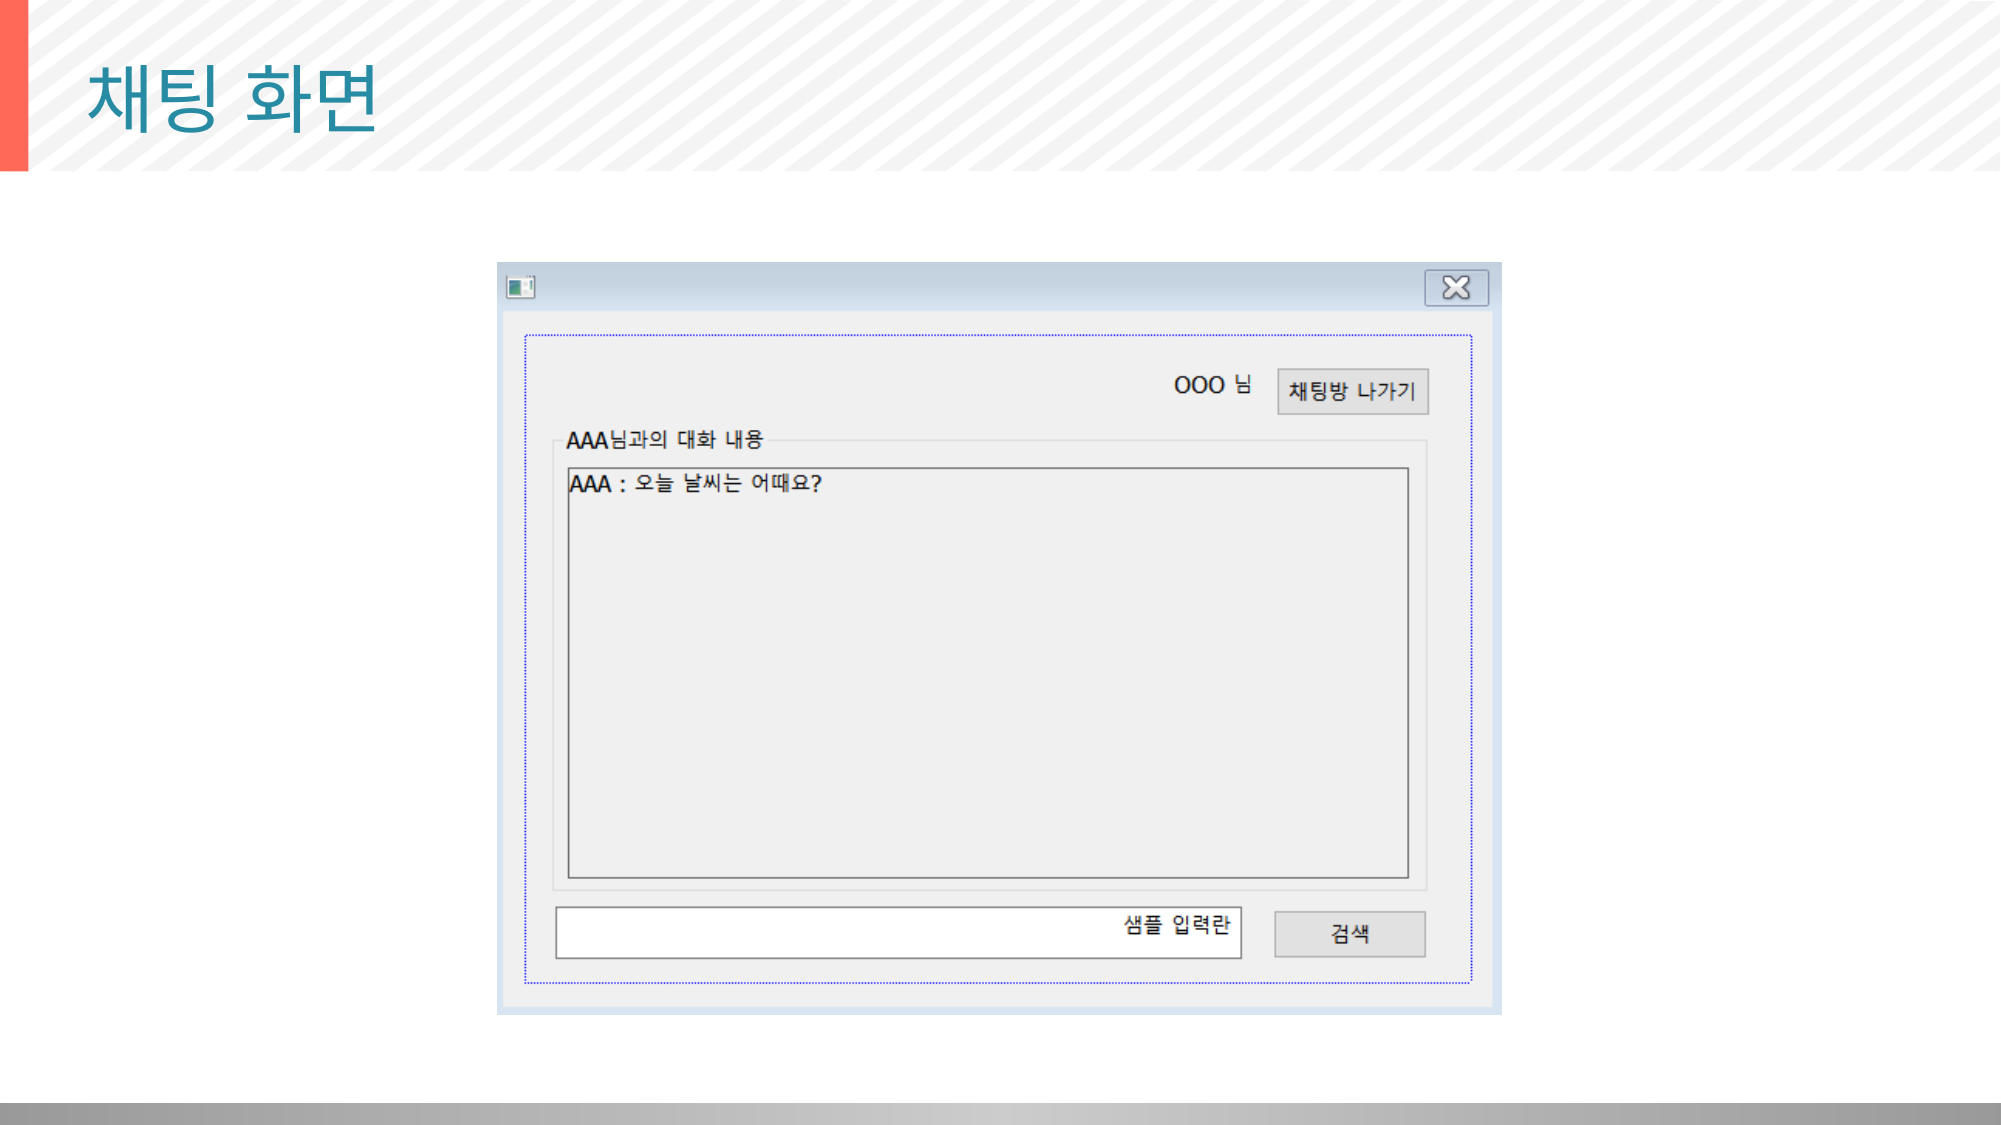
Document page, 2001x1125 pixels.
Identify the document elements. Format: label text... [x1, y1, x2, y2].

picture [497, 262, 1502, 1015]
title 채팅 화면 [70, 20, 1925, 175]
